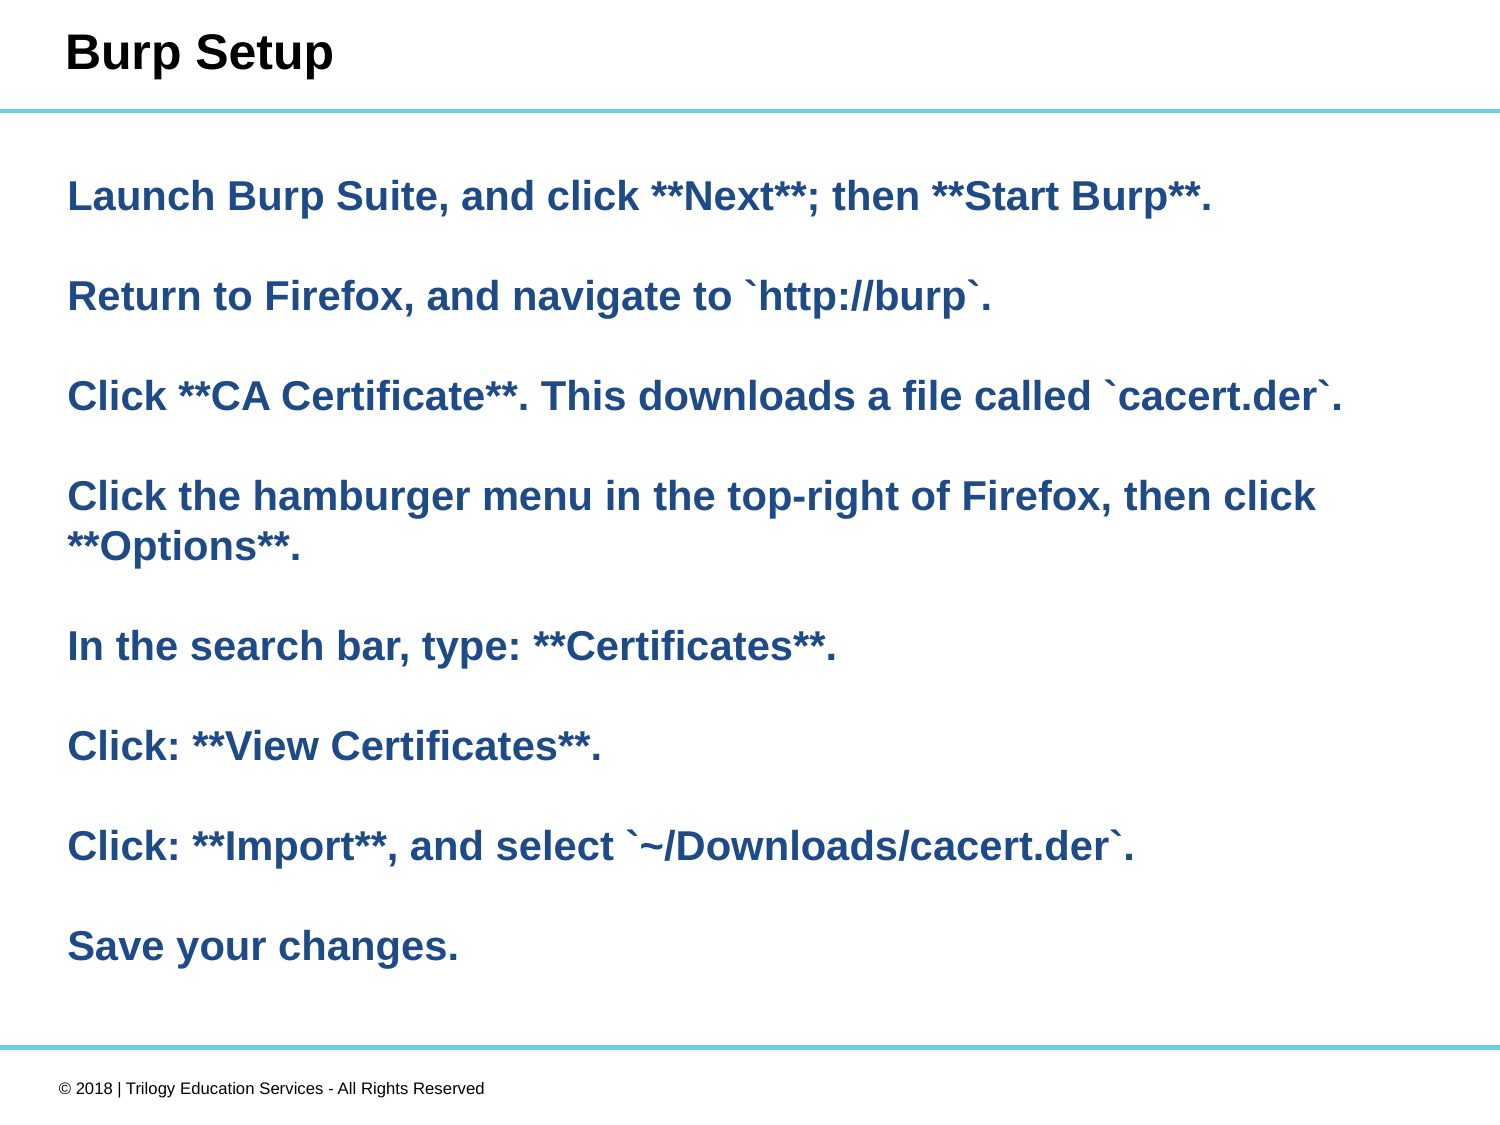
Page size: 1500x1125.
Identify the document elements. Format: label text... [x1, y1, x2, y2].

title Burp Setup [50, 0, 948, 108]
text_box Launch Burp Suite, and click **Next**; then **Start Burp**. Return to Firefox, and navigate to `http://burp`. Click **CA Certificate**. This downloads a file called `cacert.der`. Click the hamburger menu in the top-right of Firefox, then click **Options**. In the search bar, type: **Certificates**. Click: **View Certificates**. Click: **Import**, and select `~/Downloads/cacert.der`. Save your changes. [52, 161, 1375, 977]
